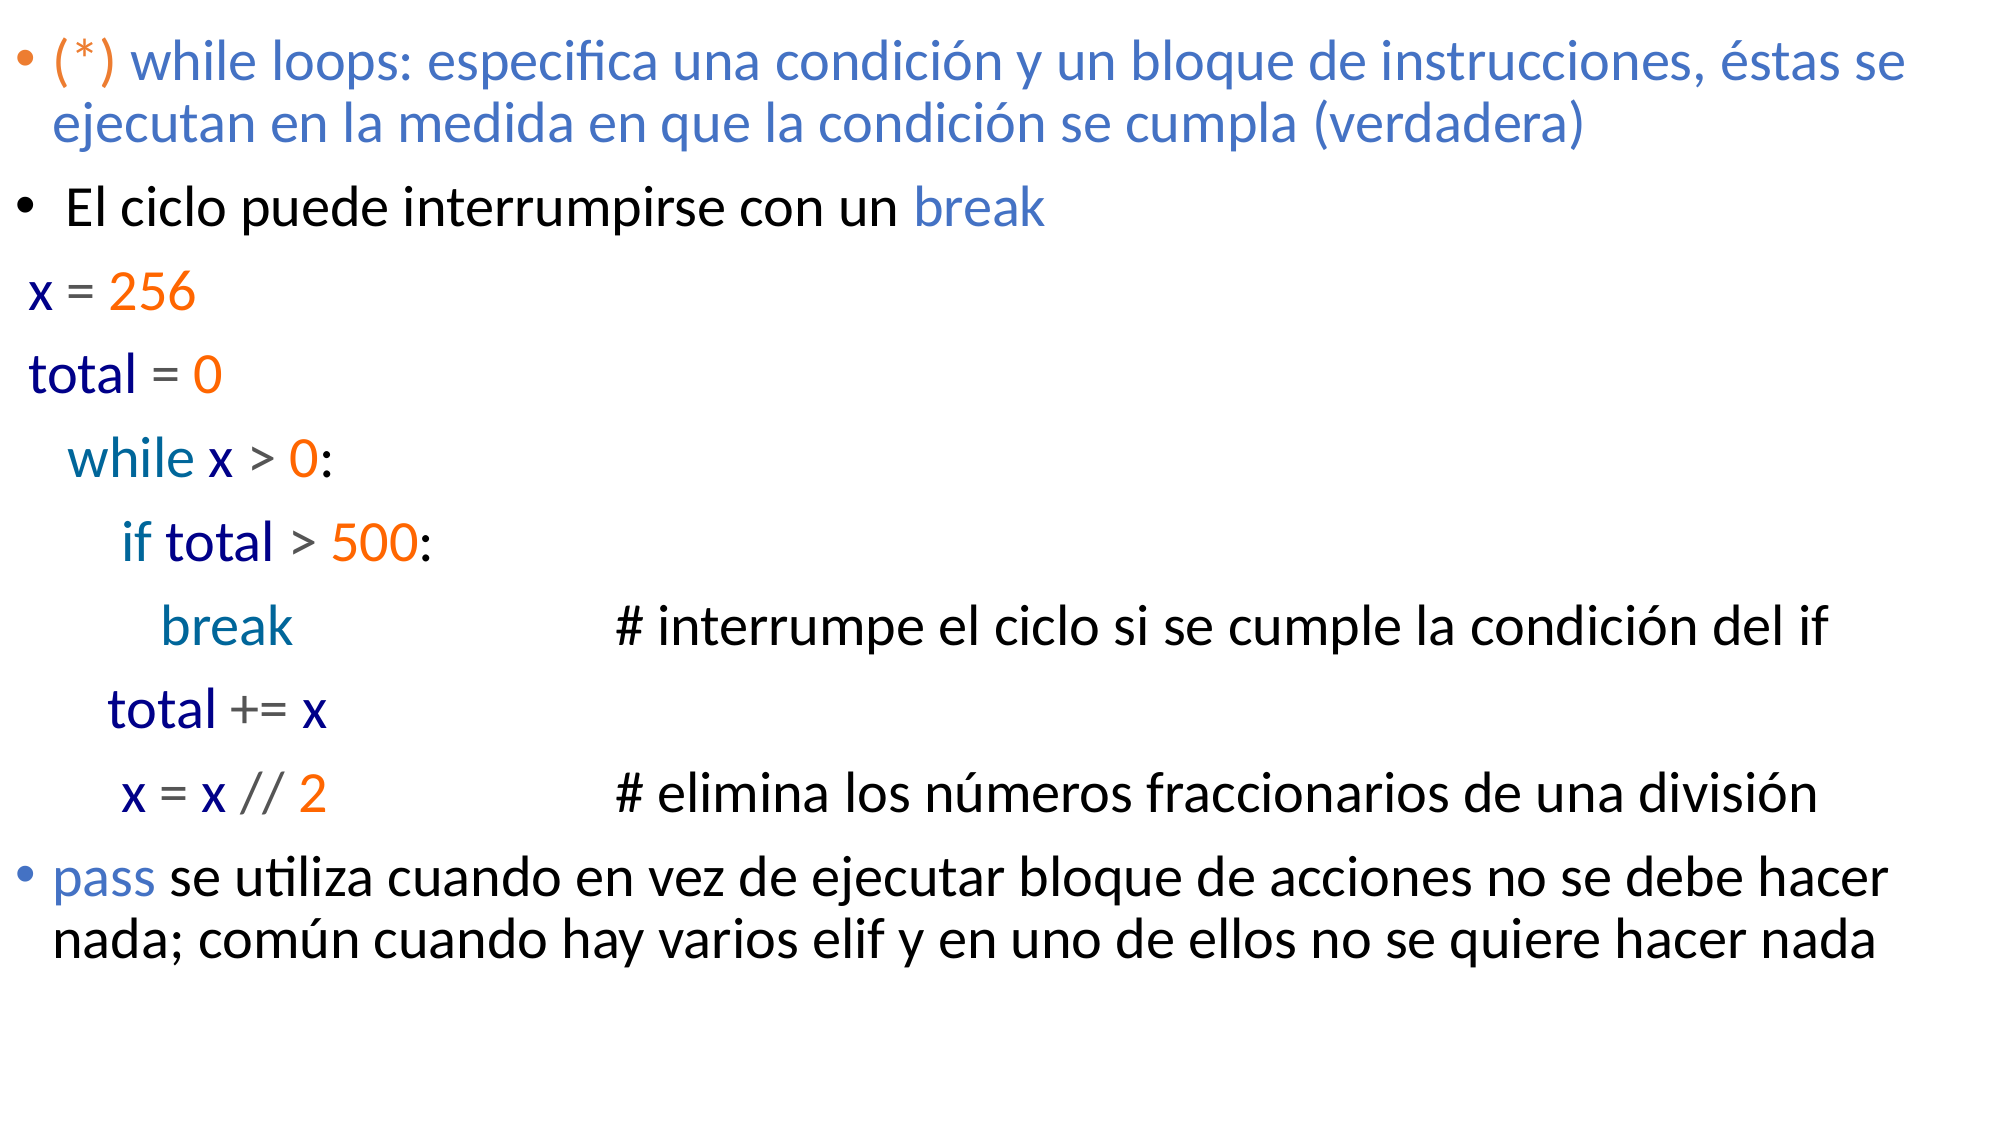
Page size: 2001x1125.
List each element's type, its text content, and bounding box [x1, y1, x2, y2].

list (*) while loops: especifica una condición y un bloque de instrucciones, éstas se ejecutan en la medida en que la condición se cumpla (verdadera) El ciclo puede interrumpirse con un break x = 256 total = 0 while x > 0: if total > 500: break # interrumpe el ciclo si se cumple la condición del if total += x x = x // 2 # elimina los números fraccionarios de una división pass se utiliza cuando en vez de ejecutar bloque de acciones no se debe hacer nada; común cuando hay varios elif y en uno de ellos no se quiere hacer nada [0, 22, 2000, 1042]
